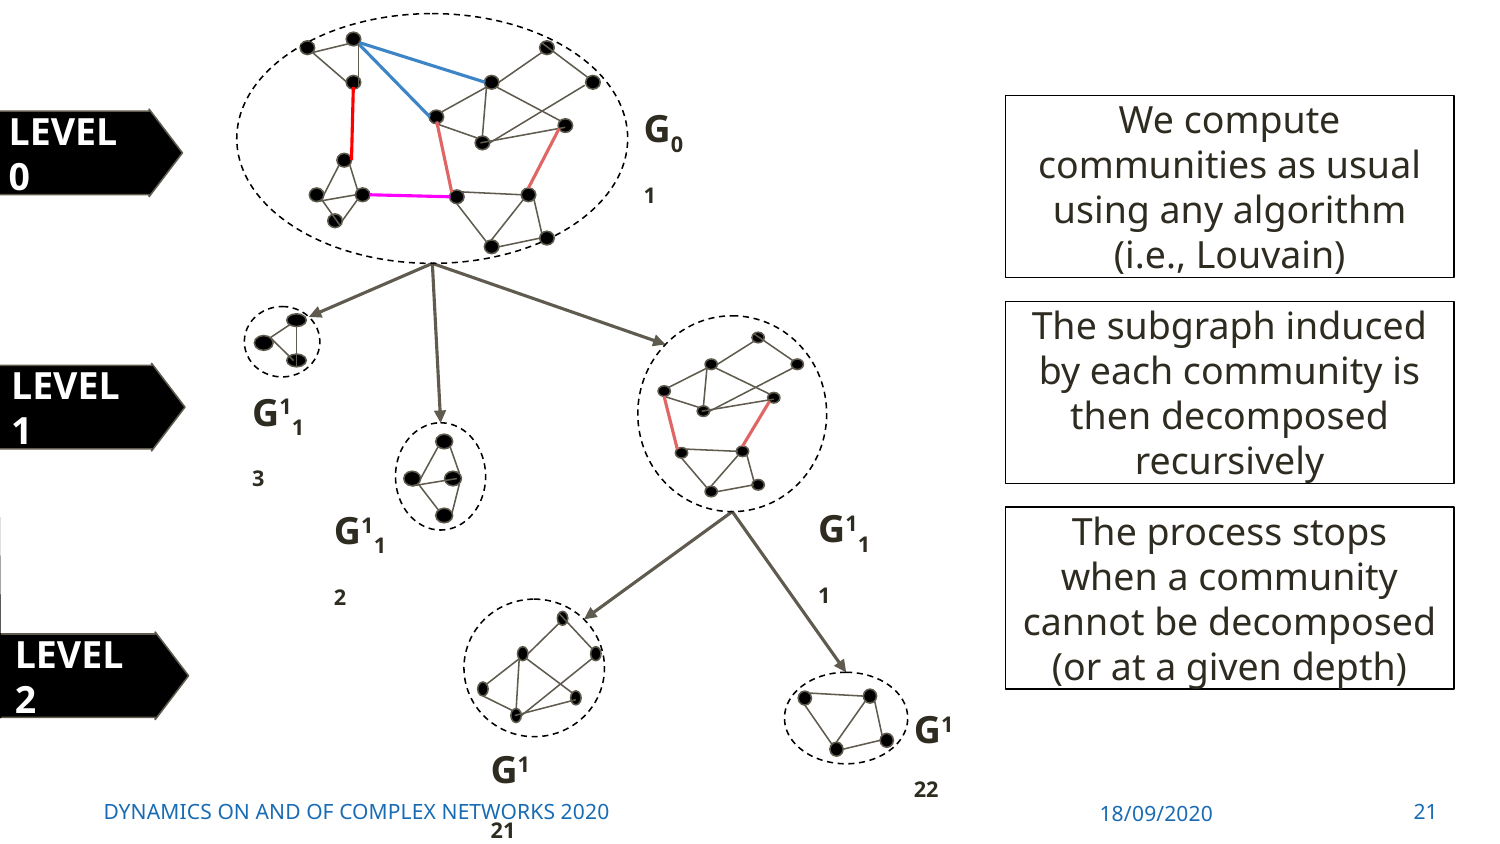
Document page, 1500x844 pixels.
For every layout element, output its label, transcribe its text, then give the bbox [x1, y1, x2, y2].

slide_number 48 [408, 443, 464, 527]
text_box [339, 0, 561, 294]
text_box The process stops when a community cannot be decomposed (or at a given depth) [1005, 506, 1454, 690]
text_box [236, 306, 328, 445]
text_box [566, 47, 628, 230]
text_box LEVEL 0 [0, 109, 183, 197]
text_box LEVEL 2 [4, 632, 189, 720]
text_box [449, 492, 460, 522]
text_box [637, 315, 827, 512]
text_box G112 [318, 491, 410, 555]
text_box [236, 31, 332, 246]
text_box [463, 598, 605, 810]
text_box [447, 263, 666, 345]
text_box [431, 303, 441, 423]
text_box G111 [832, 490, 894, 560]
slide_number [1024, 796, 1290, 830]
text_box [449, 446, 460, 474]
text_box G01 [628, 90, 710, 153]
slide_number 21 [1333, 796, 1454, 830]
footer Dynamics On and Of Complex Networks 2020 [88, 796, 980, 830]
text_box LEVEL 1 [3, 363, 185, 451]
text_box We compute communities as usual using any algorithm (i.e., Louvain) [1005, 95, 1454, 278]
text_box [395, 423, 486, 523]
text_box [308, 263, 433, 317]
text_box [417, 494, 440, 512]
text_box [784, 672, 980, 770]
text_box [410, 494, 450, 531]
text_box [583, 511, 733, 620]
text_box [731, 511, 847, 673]
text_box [411, 478, 458, 487]
text_box The subgraph induced by each community is then decomposed recursively [1005, 301, 1454, 484]
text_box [420, 446, 439, 473]
